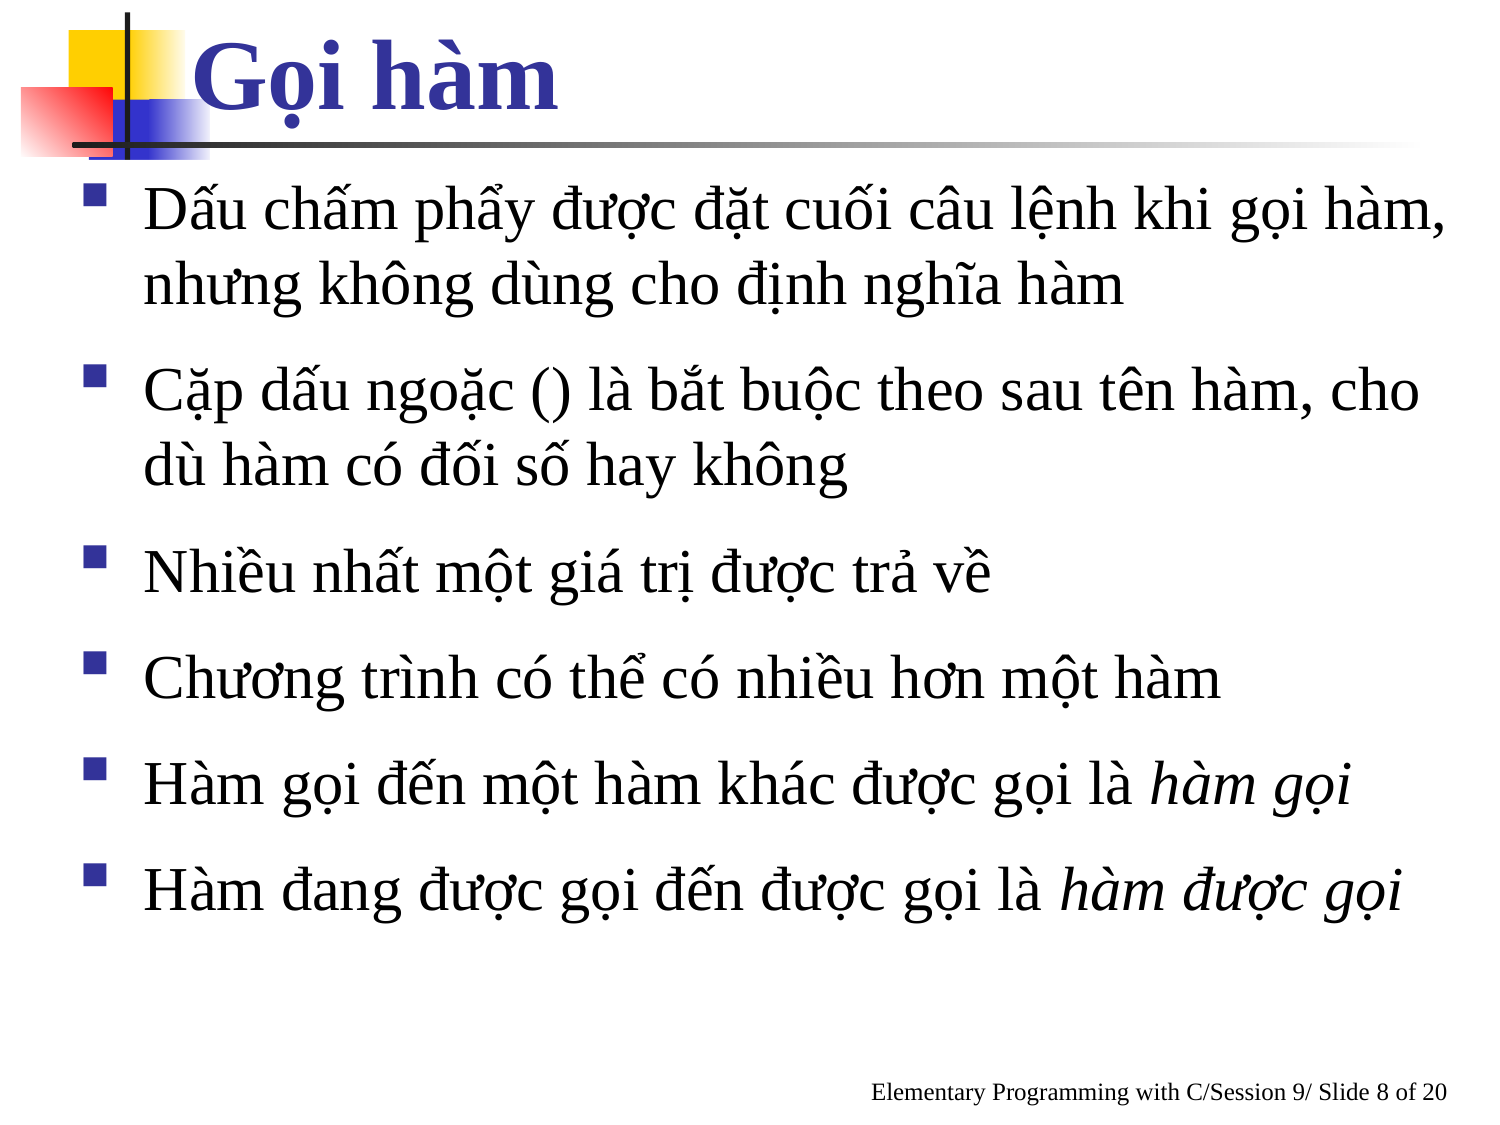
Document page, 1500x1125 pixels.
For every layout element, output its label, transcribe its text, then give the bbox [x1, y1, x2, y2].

text_box Dấu chấm phẩy được đặt cuối câu lệnh khi gọi hàm, nhưng không dùng cho định nghĩa hàm Cặp dấu ngoặc () là bắt buộc theo sau tên hàm, cho dù hàm có đối số hay không Nhiều nhất một giá trị được trả về Chương trình có thể có nhiều hơn một hàm Hàm gọi đến một hàm khác được gọi là hàm gọi Hàm đang được gọi đến được gọi là hàm được gọi [62, 159, 1475, 931]
text_box Gọi hàm [175, 2, 575, 138]
footer Elementary Programming with C/Session 9/ Slide 8 of 20 [549, 1037, 1463, 1113]
